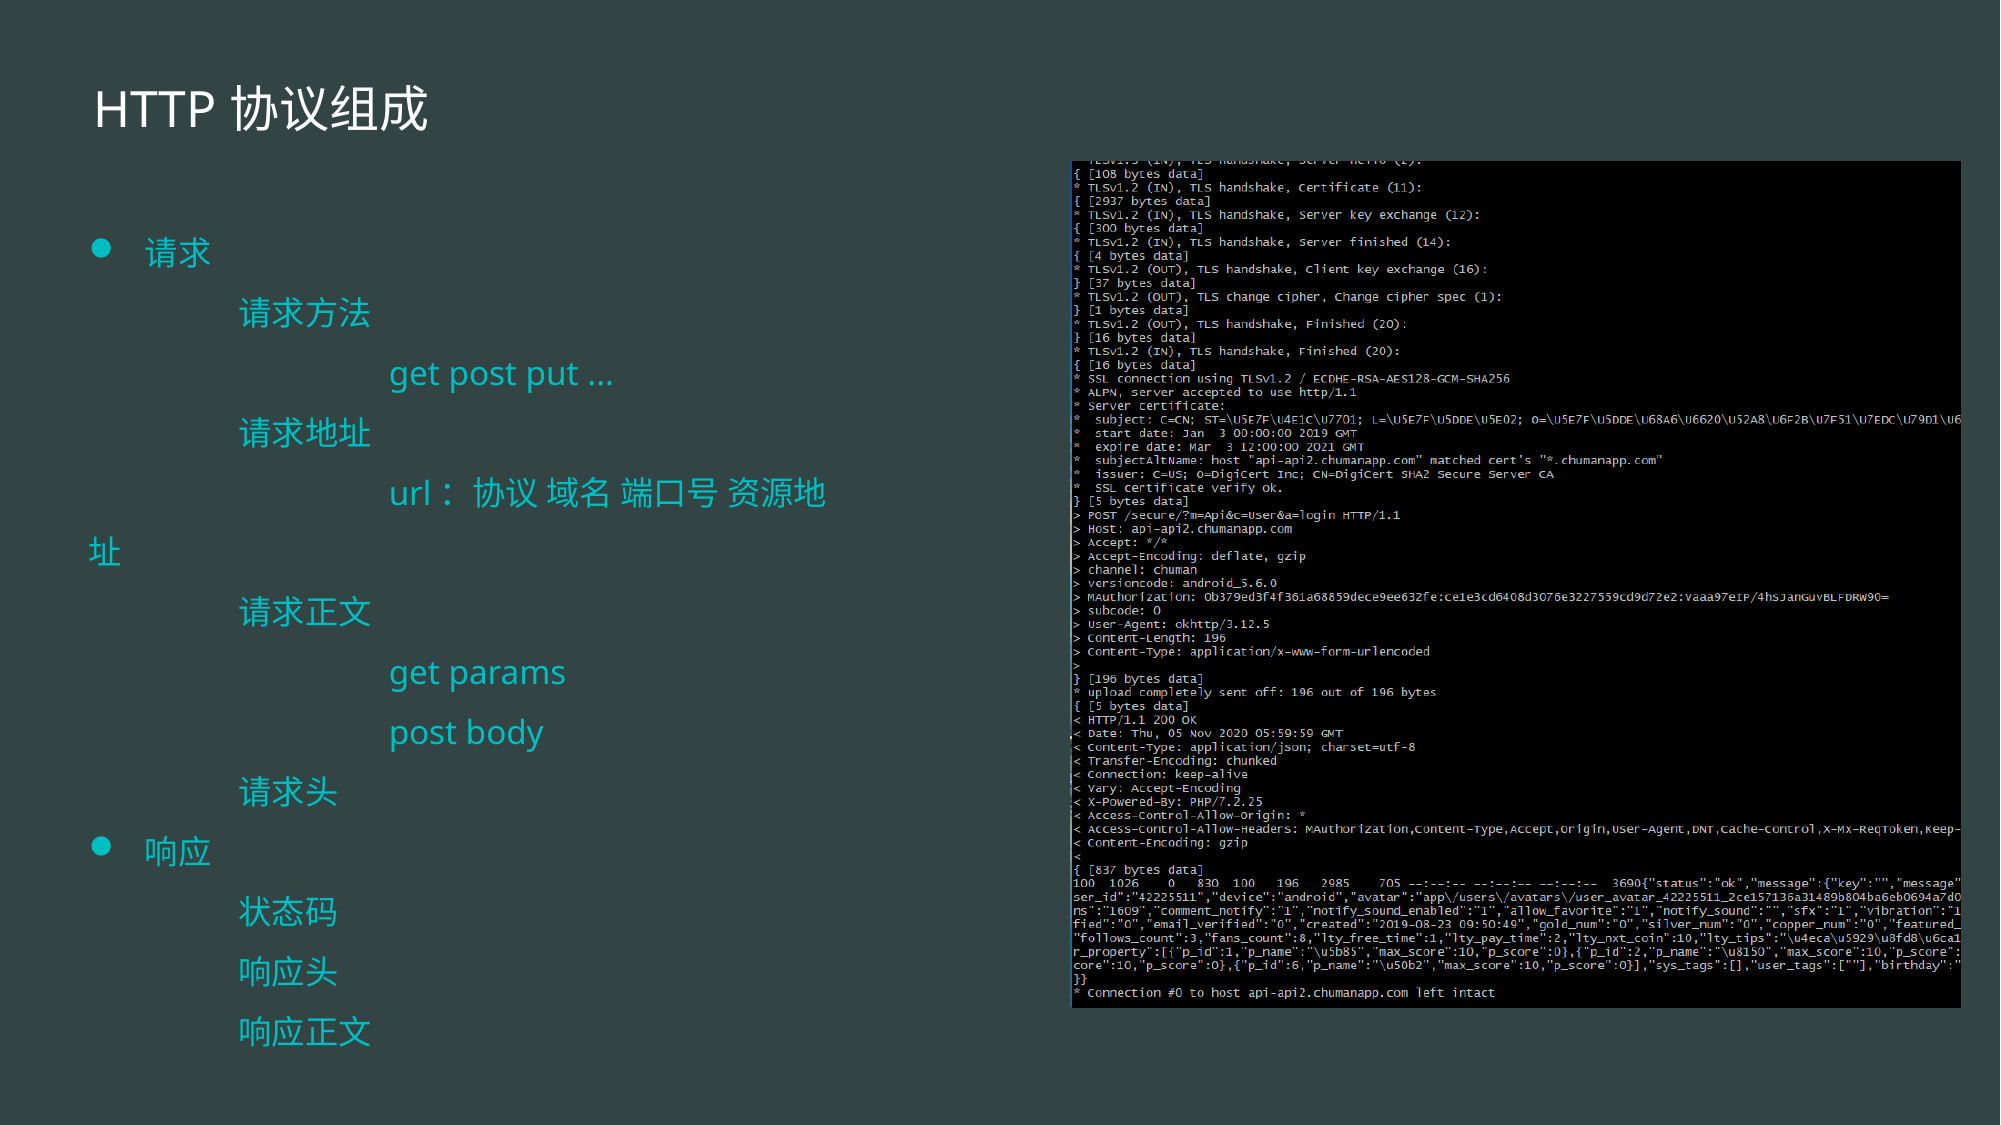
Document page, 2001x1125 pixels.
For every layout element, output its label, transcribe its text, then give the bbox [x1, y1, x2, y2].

picture [1070, 161, 1961, 1008]
text_box 请求 请求方法 get post put ... 请求地址 url：协议 域名 端口号 资源地址 请求正文 get params post body 请求头 响应 状态码 响应头 响应正文 [73, 205, 872, 1059]
text_box HTTP协议组成 [78, 70, 444, 146]
